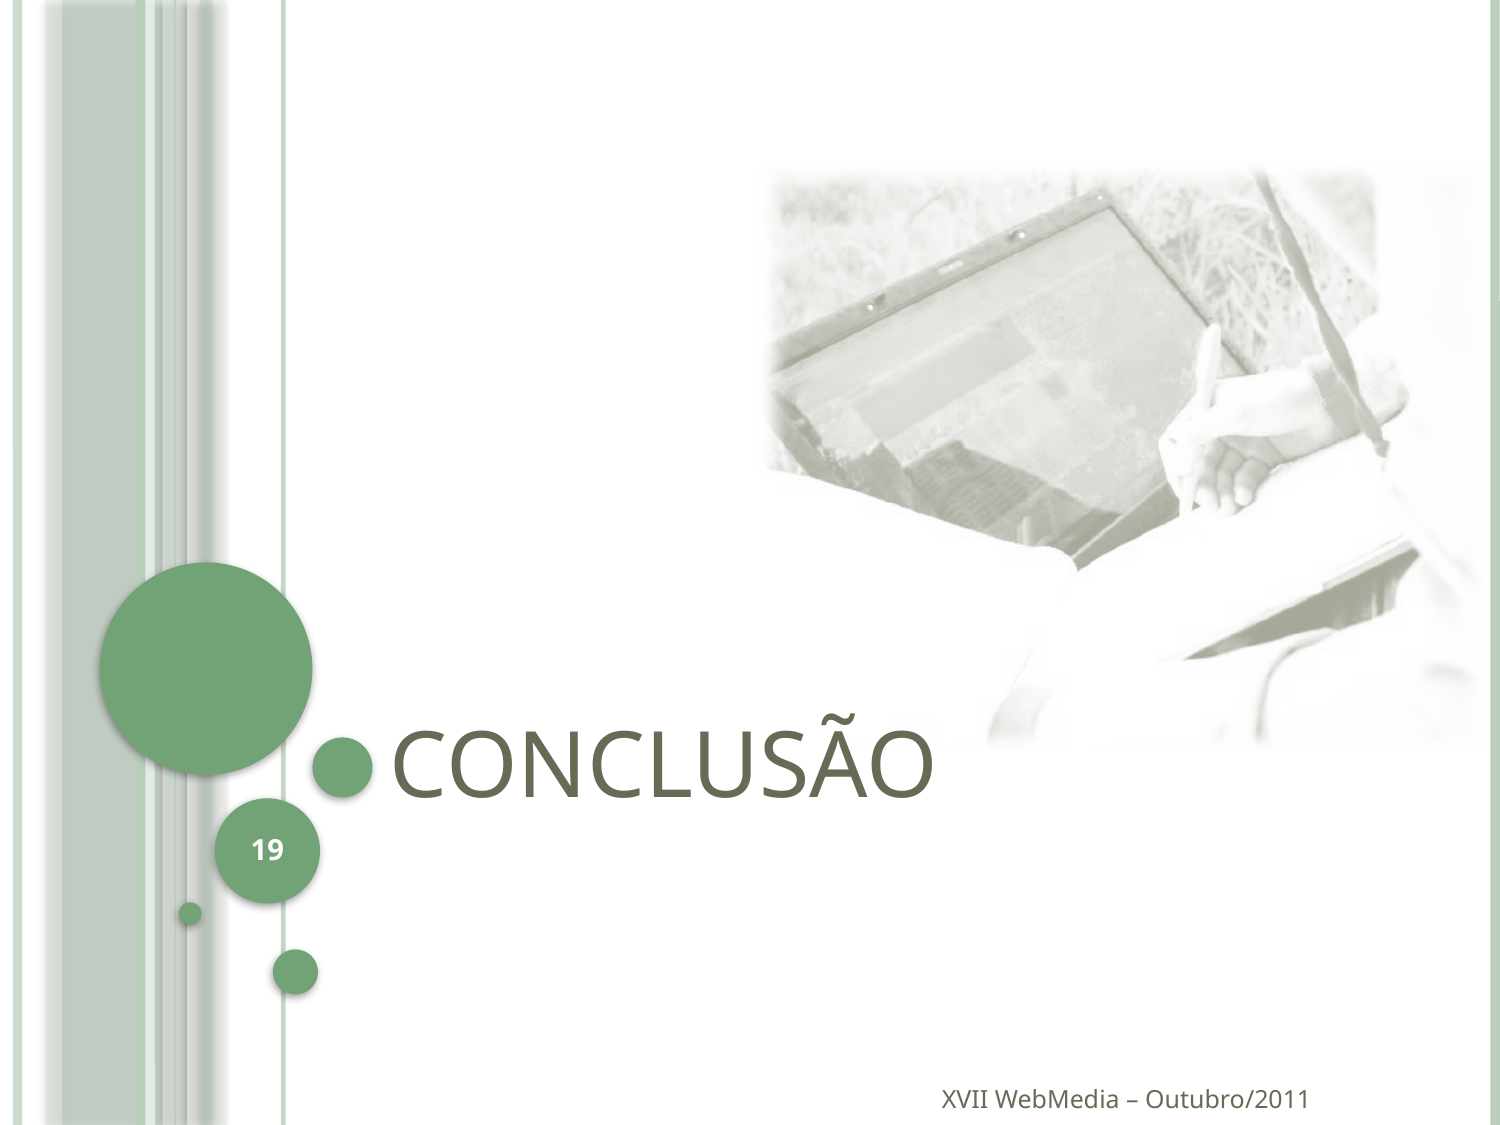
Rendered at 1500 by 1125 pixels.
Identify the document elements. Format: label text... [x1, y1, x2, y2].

title Conclusão [375, 512, 1388, 824]
picture [757, 160, 1487, 752]
slide_number 19 [217, 808, 318, 894]
footer XVII WebMedia – Outubro/2011 [927, 1070, 1436, 1125]
